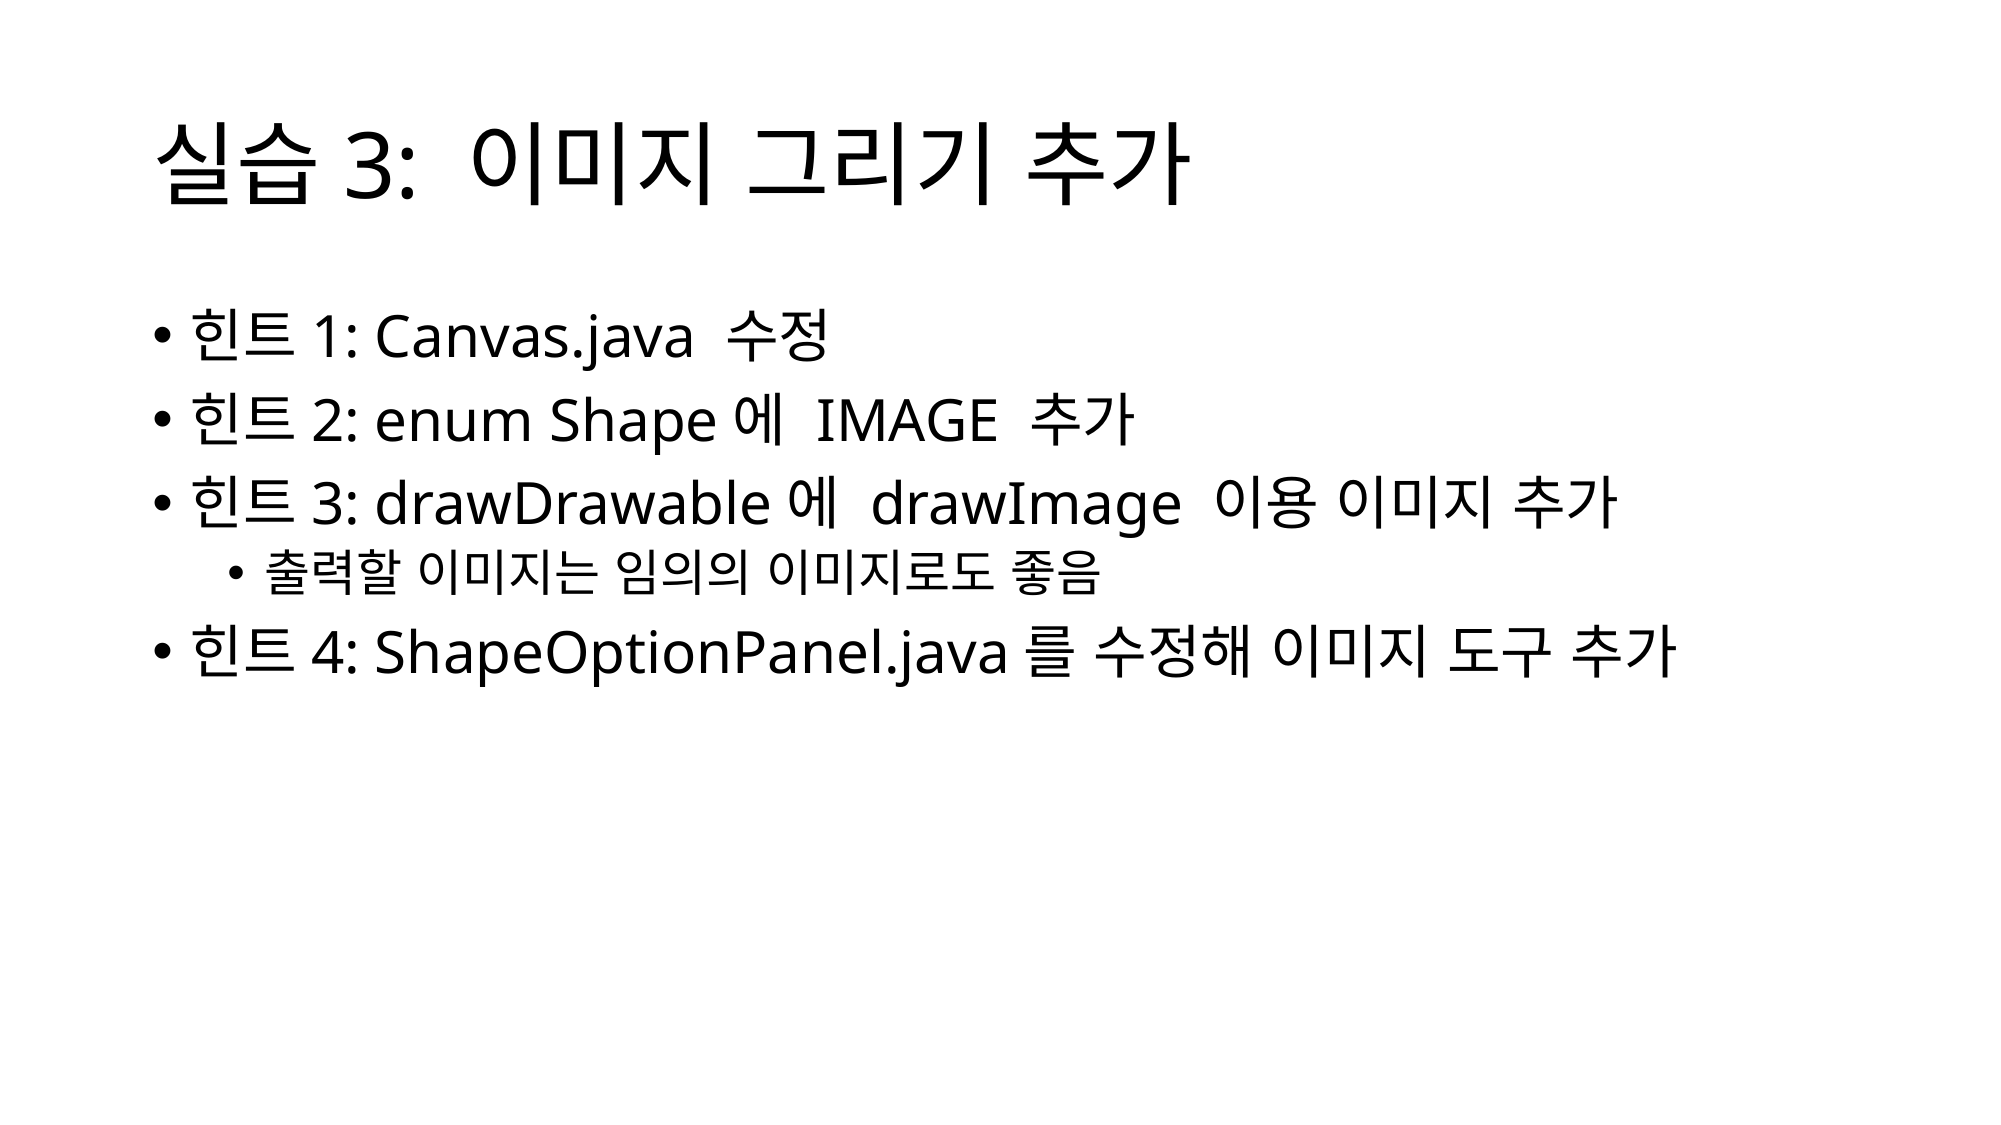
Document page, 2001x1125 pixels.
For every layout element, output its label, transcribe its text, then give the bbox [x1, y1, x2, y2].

list 힌트1: Canvas.java 수정 힌트2: enum Shape에 IMAGE 추가 힌트3: drawDrawable에 drawImage 이용 이미지 추가 출력할 이미지는 임의의 이미지로도 좋음 힌트4: ShapeOptionPanel.java를 수정해 이미지 도구 추가 [137, 299, 1863, 1014]
title 실습3: 이미지 그리기 추가 [137, 59, 1863, 278]
